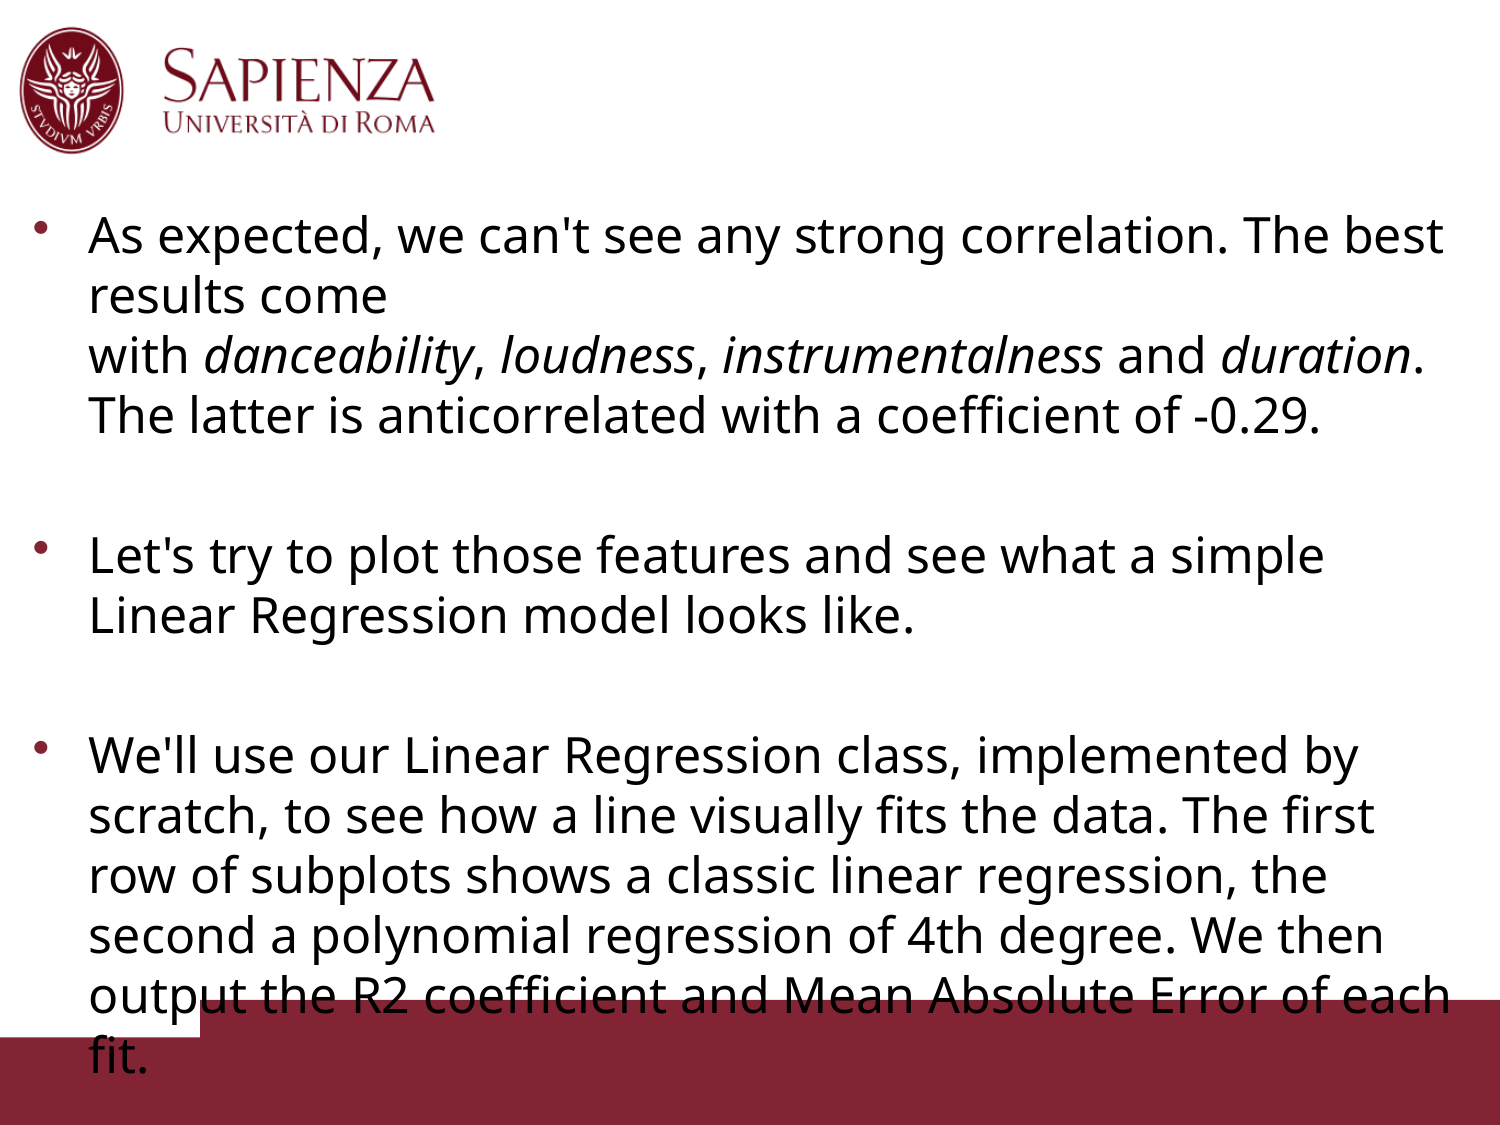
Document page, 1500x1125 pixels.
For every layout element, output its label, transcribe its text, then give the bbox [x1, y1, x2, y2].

list As expected, we can't see any strong correlation. The best results come with danceability, loudness, instrumentalness and duration. The latter is anticorrelated with a coefficient of -0.29. Let's try to plot those features and see what a simple Linear Regression model looks like. We'll use our Linear Regression class, implemented by scratch, to see how a line visually fits the data. The first row of subplots shows a classic linear regression, the second a polynomial regression of 4th degree. We then output the R2 coefficient and Mean Absolute Error of each fit. [17, 196, 1483, 1000]
